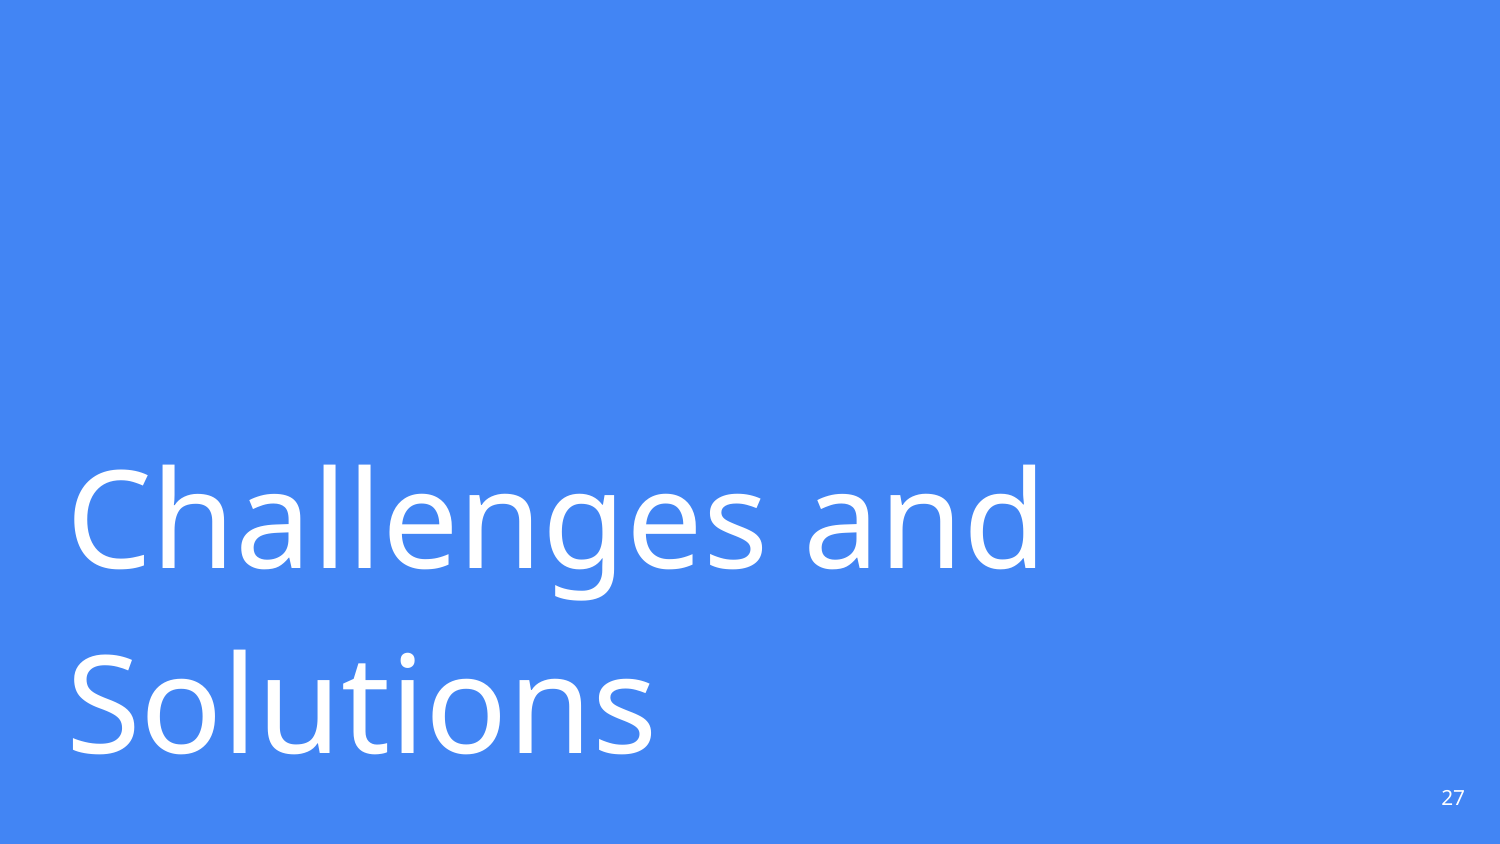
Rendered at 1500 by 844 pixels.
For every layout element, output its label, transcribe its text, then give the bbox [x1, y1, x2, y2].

slide_number ‹#› [1389, 764, 1480, 830]
title Challenges and Solutions [51, 406, 1383, 809]
